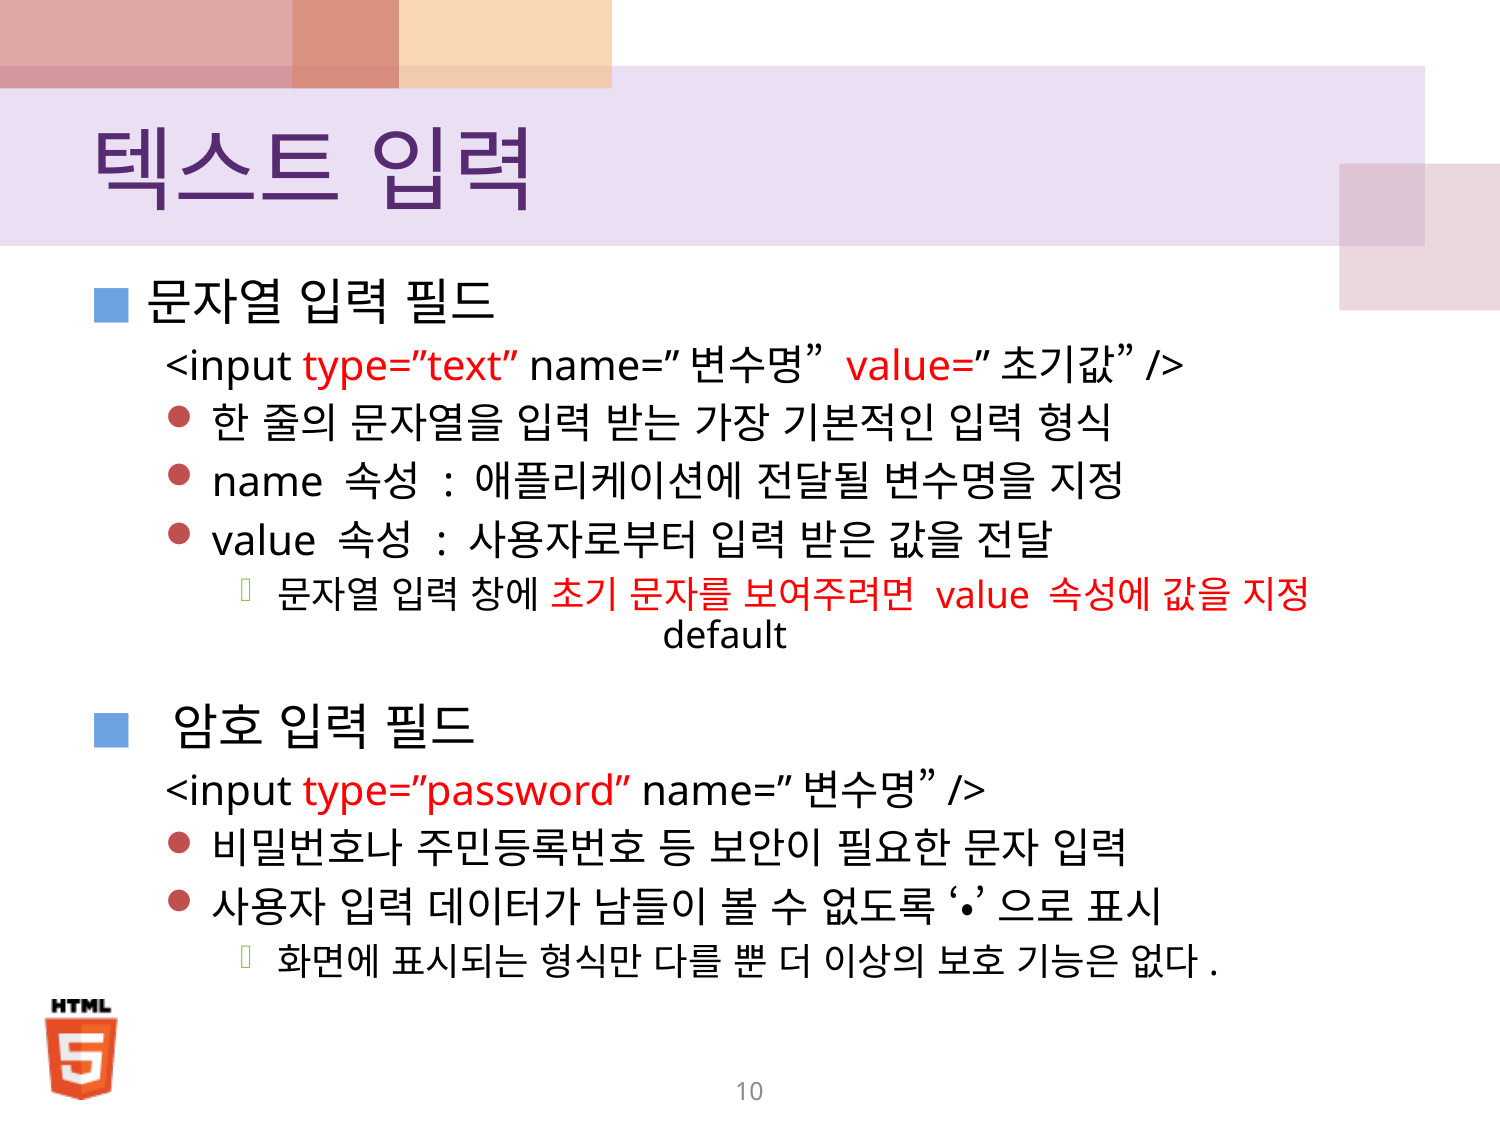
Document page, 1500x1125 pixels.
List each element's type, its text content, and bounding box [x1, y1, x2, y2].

picture [31, 999, 132, 1100]
slide_number 10 [574, 1072, 925, 1113]
title 텍스트 입력 [75, 88, 1425, 246]
text_box default [647, 603, 802, 664]
list 문자열 입력 필드 <input type=”text” name=”변수명” value=”초기값”/> 한 줄의 문자열을 입력 받는 가장 기본적인 입력 형식 name 속성 : 애플리케이션에 전달될 변수명을 지정 value 속성 : 사용자로부터 입력 받은 값을 전달 문자열 입력 창에 초기 문자를 보여주려면 value 속성에 값을 지정 암호 입력 필드 <input type=”password” name=”변수명”/> 비밀번호나 주민등록번호 등 보안이 필요한 문자 입력 사용자 입력 데이터가 남들이 볼 수 없도록 ‘•’ 으로 표시 화면에 표시되는 형식만 다를 뿐 더 이상의 보호 기능은 없다. [75, 262, 1425, 1005]
